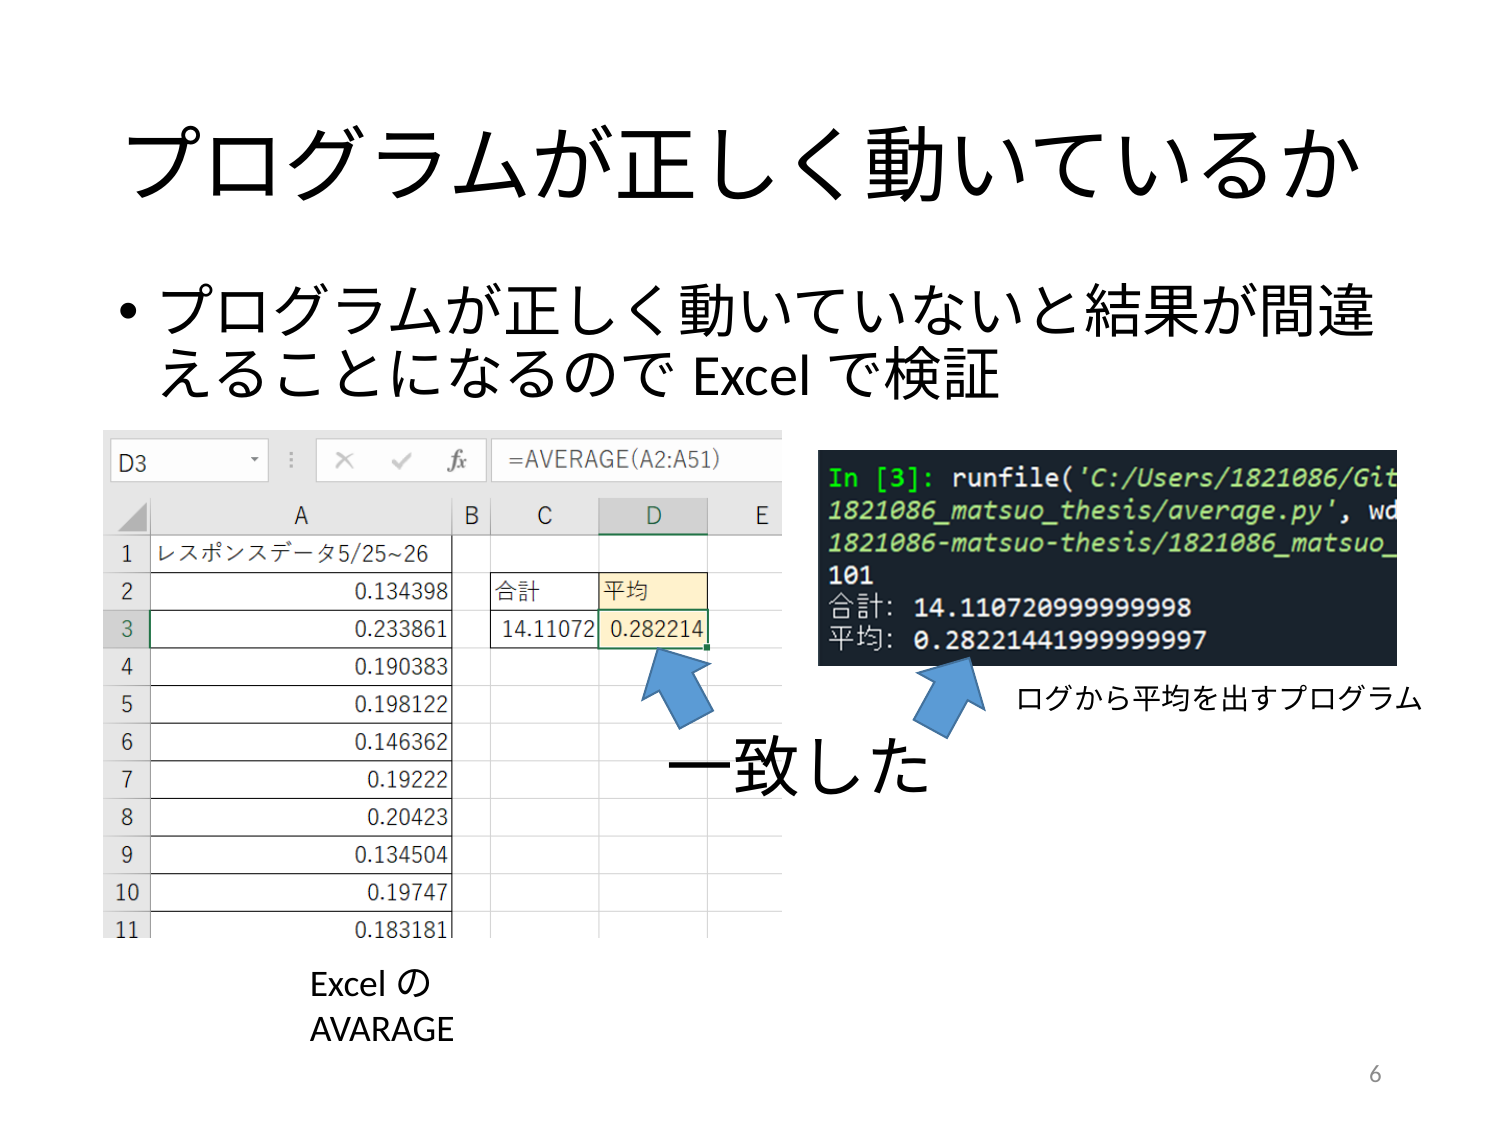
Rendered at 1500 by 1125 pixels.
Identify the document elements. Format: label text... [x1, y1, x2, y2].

title プログラムが正しく動いているか [103, 59, 1397, 275]
text_box 一致した [782, 717, 949, 812]
picture [103, 430, 782, 938]
picture [818, 450, 1397, 666]
text_box ログから平均を出すプログラム [1000, 672, 1440, 723]
text_box [914, 666, 986, 737]
text_box ExcelのAVARAGE [294, 951, 590, 1056]
list プログラムが正しく動いていないと結果が間違えることになるのでExcelで検証 [103, 275, 1397, 451]
slide_number 6 [1059, 1042, 1397, 1103]
